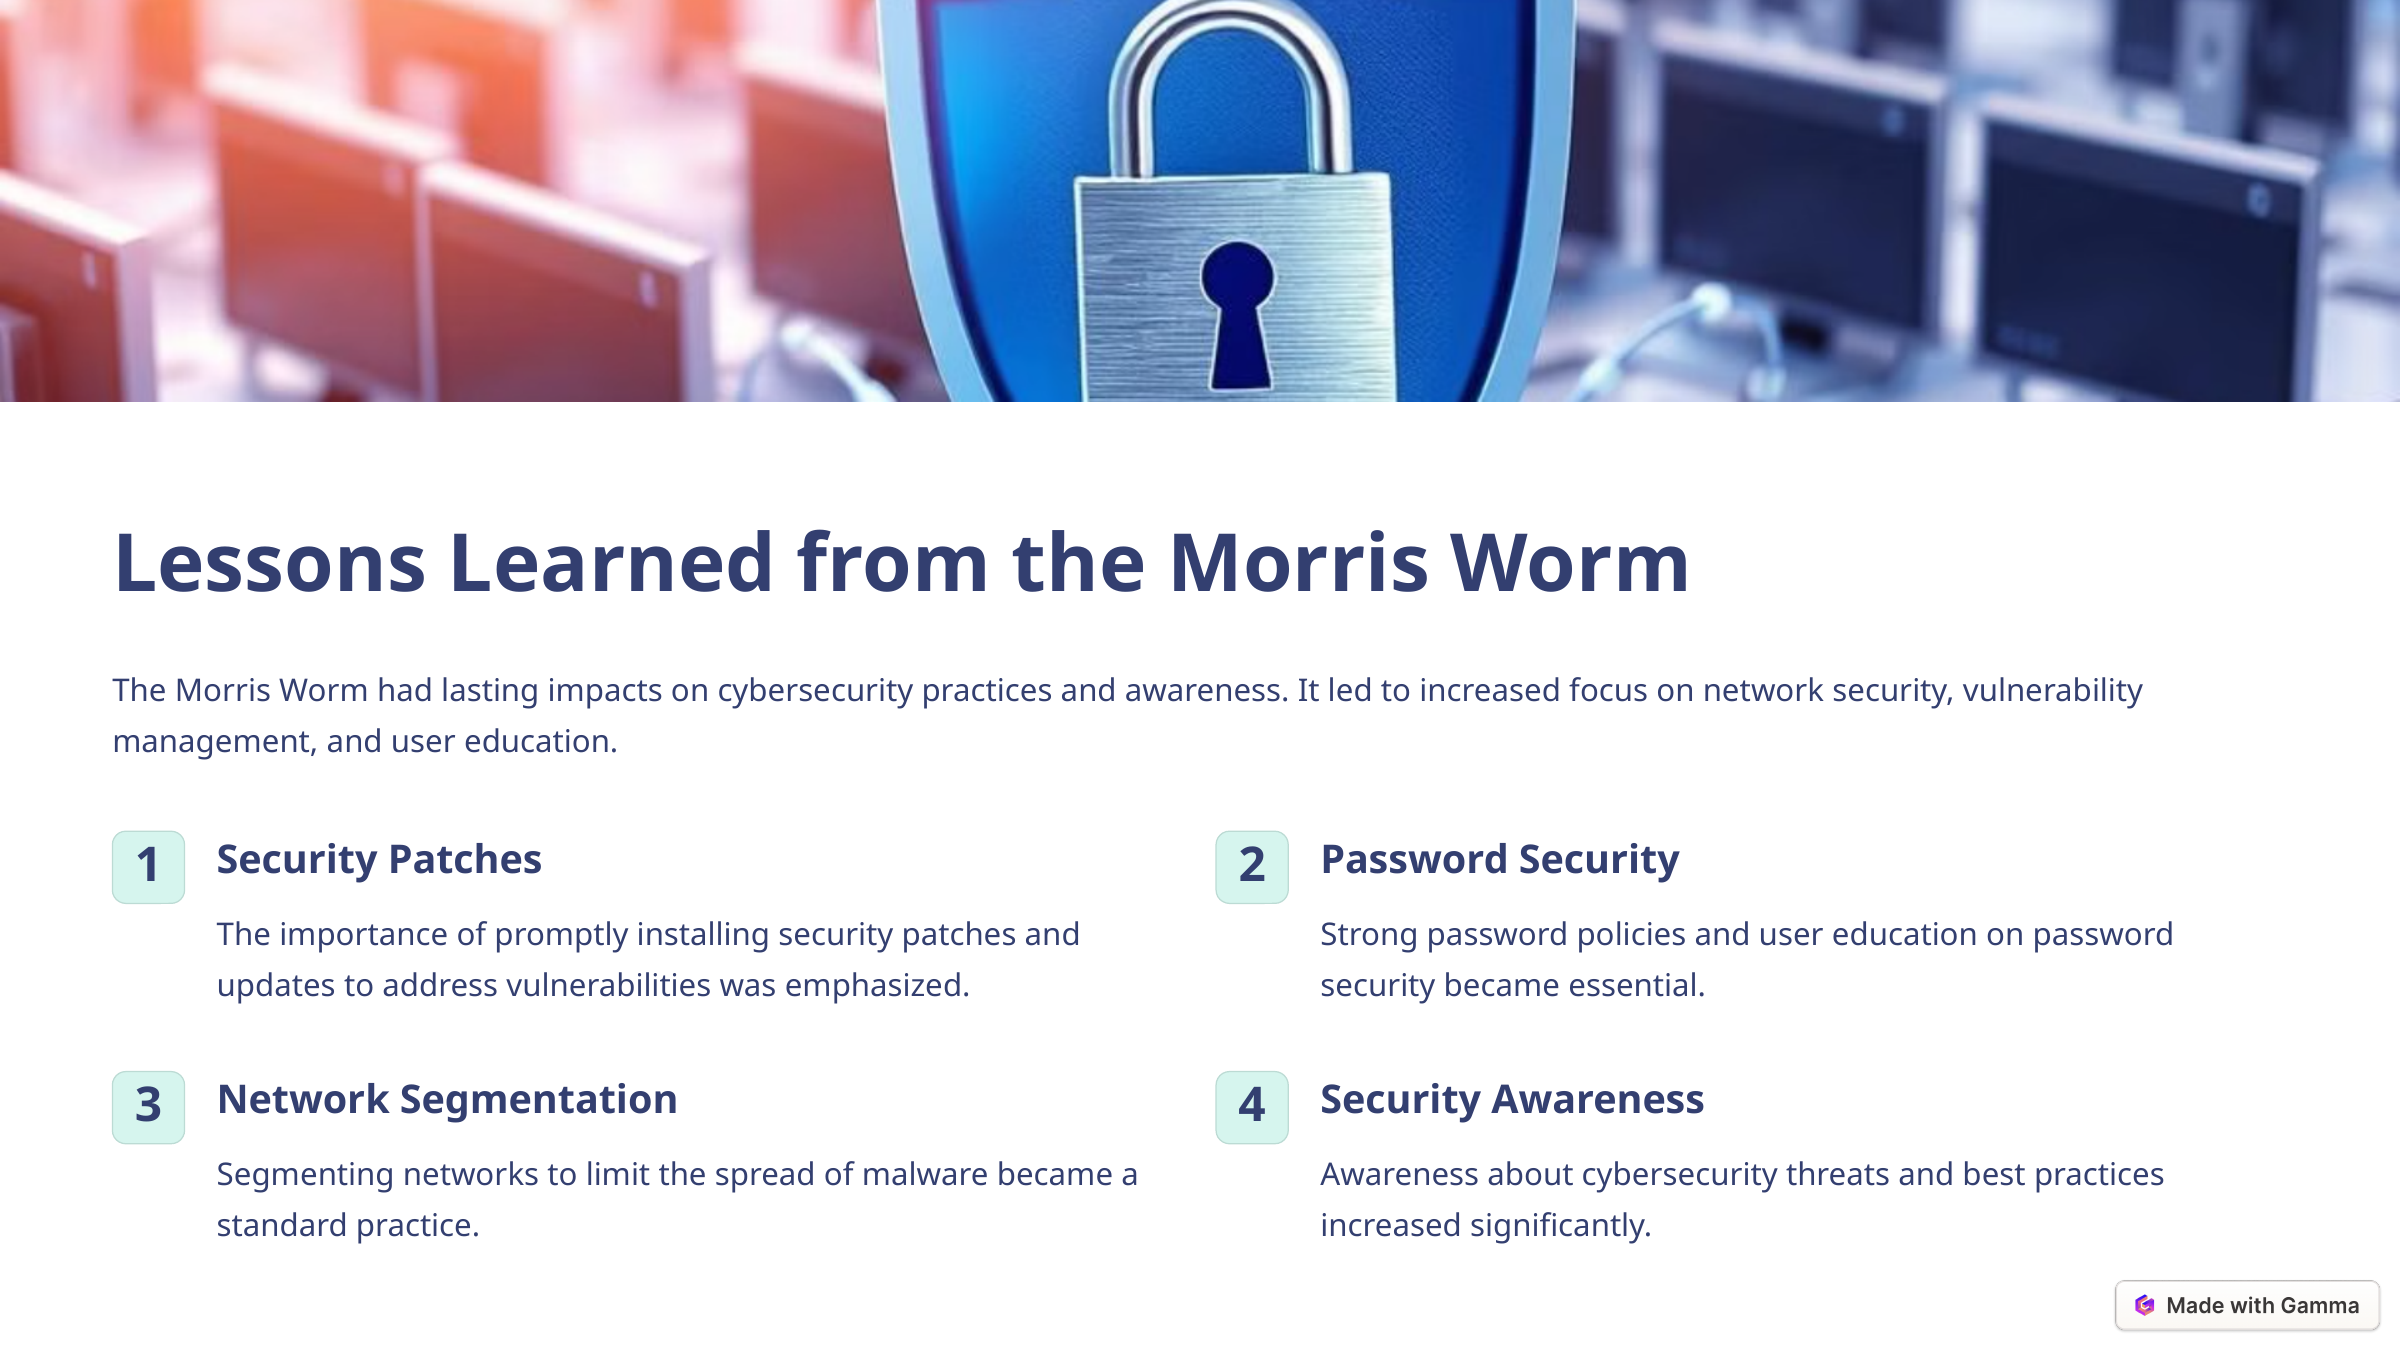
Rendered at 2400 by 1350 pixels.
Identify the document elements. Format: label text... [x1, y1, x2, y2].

text_box Security Awareness [1320, 1071, 1829, 1122]
text_box Network Segmentation [216, 1071, 809, 1122]
picture [0, 0, 2400, 402]
text_box Security Patches [216, 831, 651, 882]
text_box 1 [135, 843, 161, 892]
text_box [1216, 831, 1289, 904]
text_box The importance of promptly installing security patches and updates to address vulnerabilities was emphasized. [216, 900, 1184, 1004]
text_box [112, 831, 185, 904]
picture [2106, 1271, 2389, 1339]
text_box [112, 1071, 185, 1144]
text_box 2 [1232, 843, 1273, 892]
text_box 3 [128, 1083, 169, 1132]
text_box Password Security [1320, 831, 1801, 882]
text_box Segmenting networks to limit the spread of malware became a standard practice. [216, 1140, 1184, 1244]
text_box Strong password policies and user education on password security became essential. [1320, 900, 2288, 1004]
text_box The Morris Worm had lasting impacts on cybersecurity practices and awareness. It led to increased focus on network security, vulnerability management, and user education. [112, 656, 2288, 759]
text_box [1216, 1071, 1289, 1144]
text_box Awareness about cybersecurity threats and best practices increased significantly. [1320, 1140, 2288, 1244]
text_box 4 [1231, 1083, 1273, 1132]
text_box Lessons Learned from the Morris Worm [112, 507, 2118, 608]
